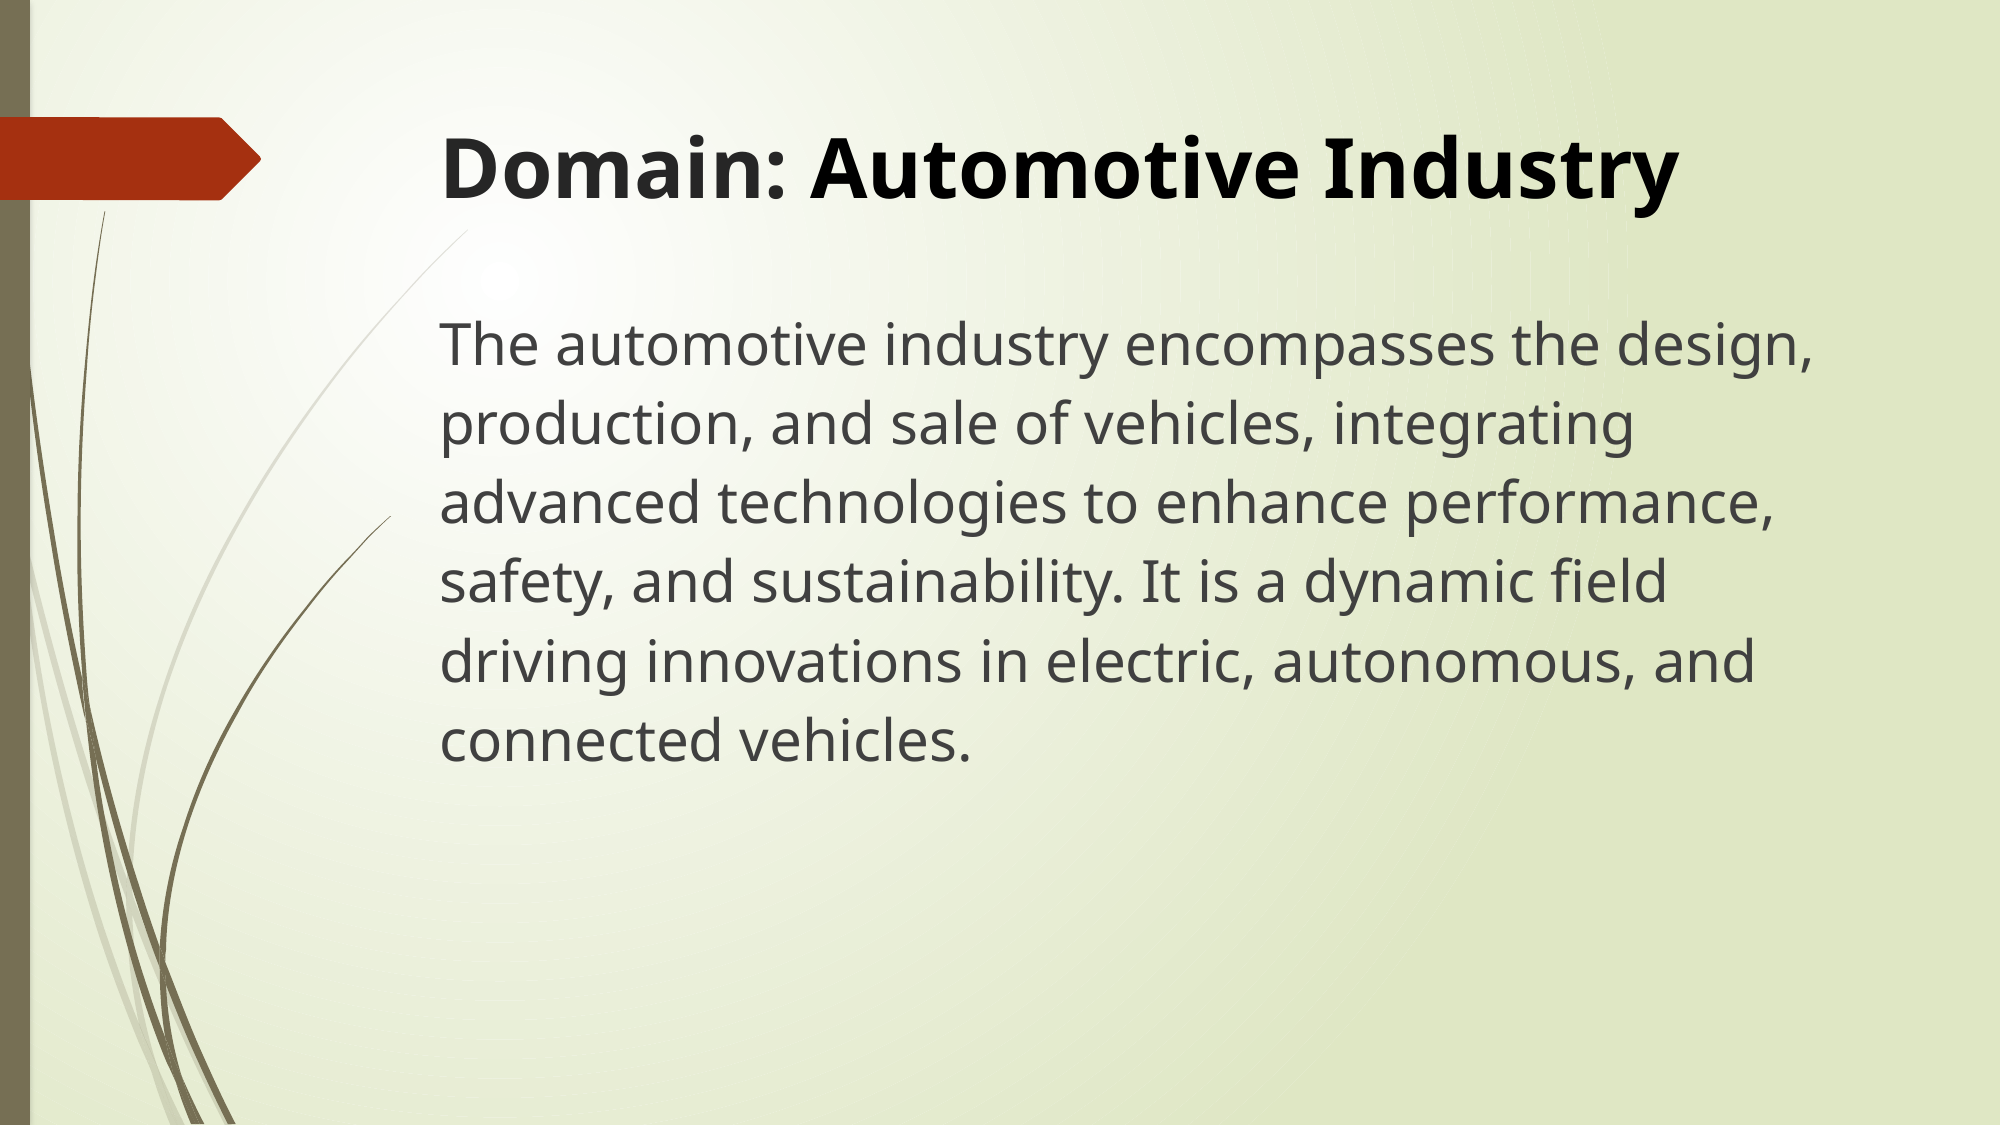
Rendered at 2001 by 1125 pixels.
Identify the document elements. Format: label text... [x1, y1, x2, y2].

list The automotive industry encompasses the design, production, and sale of vehicles, integrating advanced technologies to enhance performance, safety, and sustainability. It is a dynamic field driving innovations in electric, autonomous, and connected vehicles. [424, 195, 1887, 815]
title Domain: Automotive Industry [424, 102, 1887, 195]
